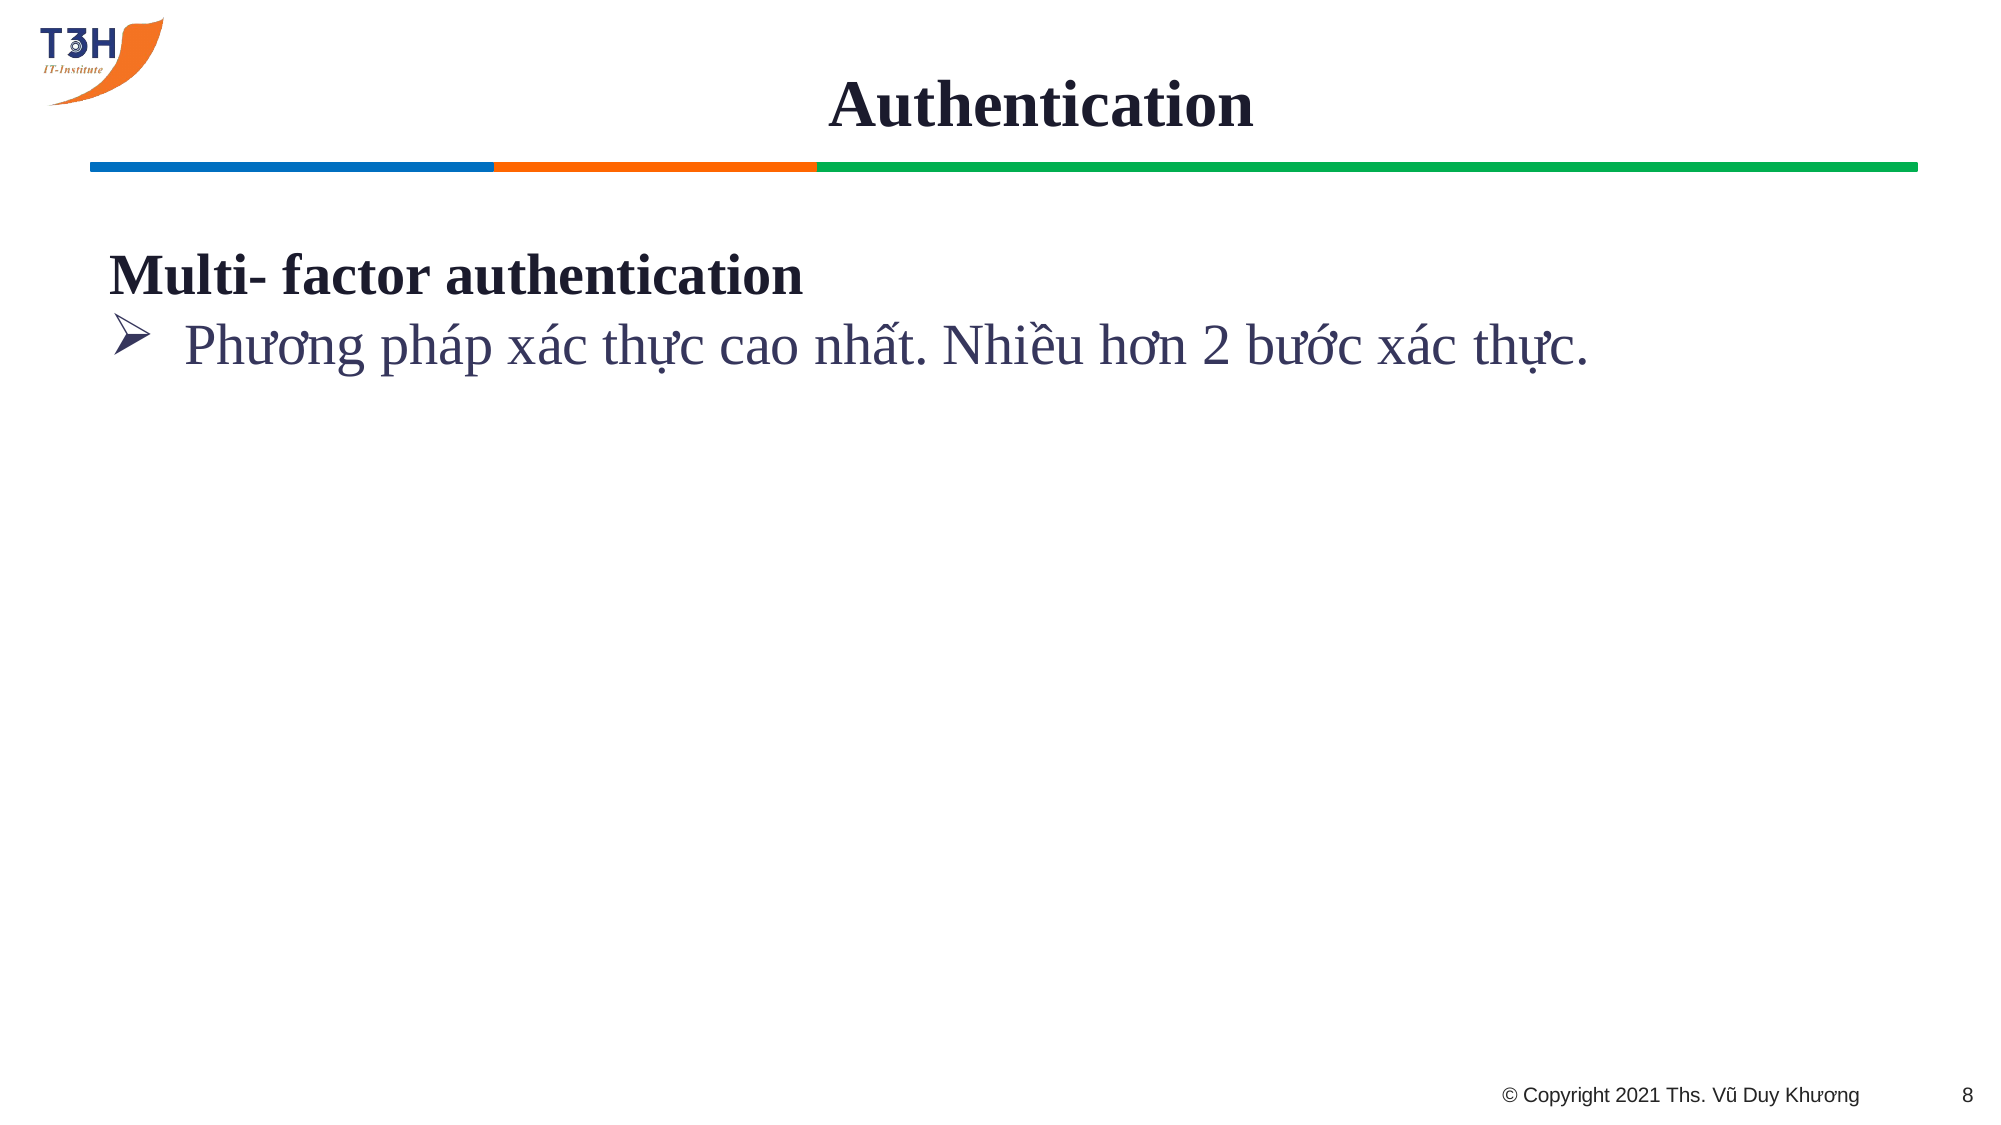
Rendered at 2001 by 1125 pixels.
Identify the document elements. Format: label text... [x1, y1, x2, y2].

footer © Copyright 2021 Ths. Vũ Duy Khương [1500, 1081, 1868, 1125]
text_box Multi- factor authentication Phương pháp xác thực cao nhất. Nhiều hơn 2 bước xác thực. [107, 234, 1598, 377]
slide_number 10 [1955, 1081, 1992, 1125]
picture [40, 17, 164, 106]
title Authentication [826, 57, 1258, 234]
